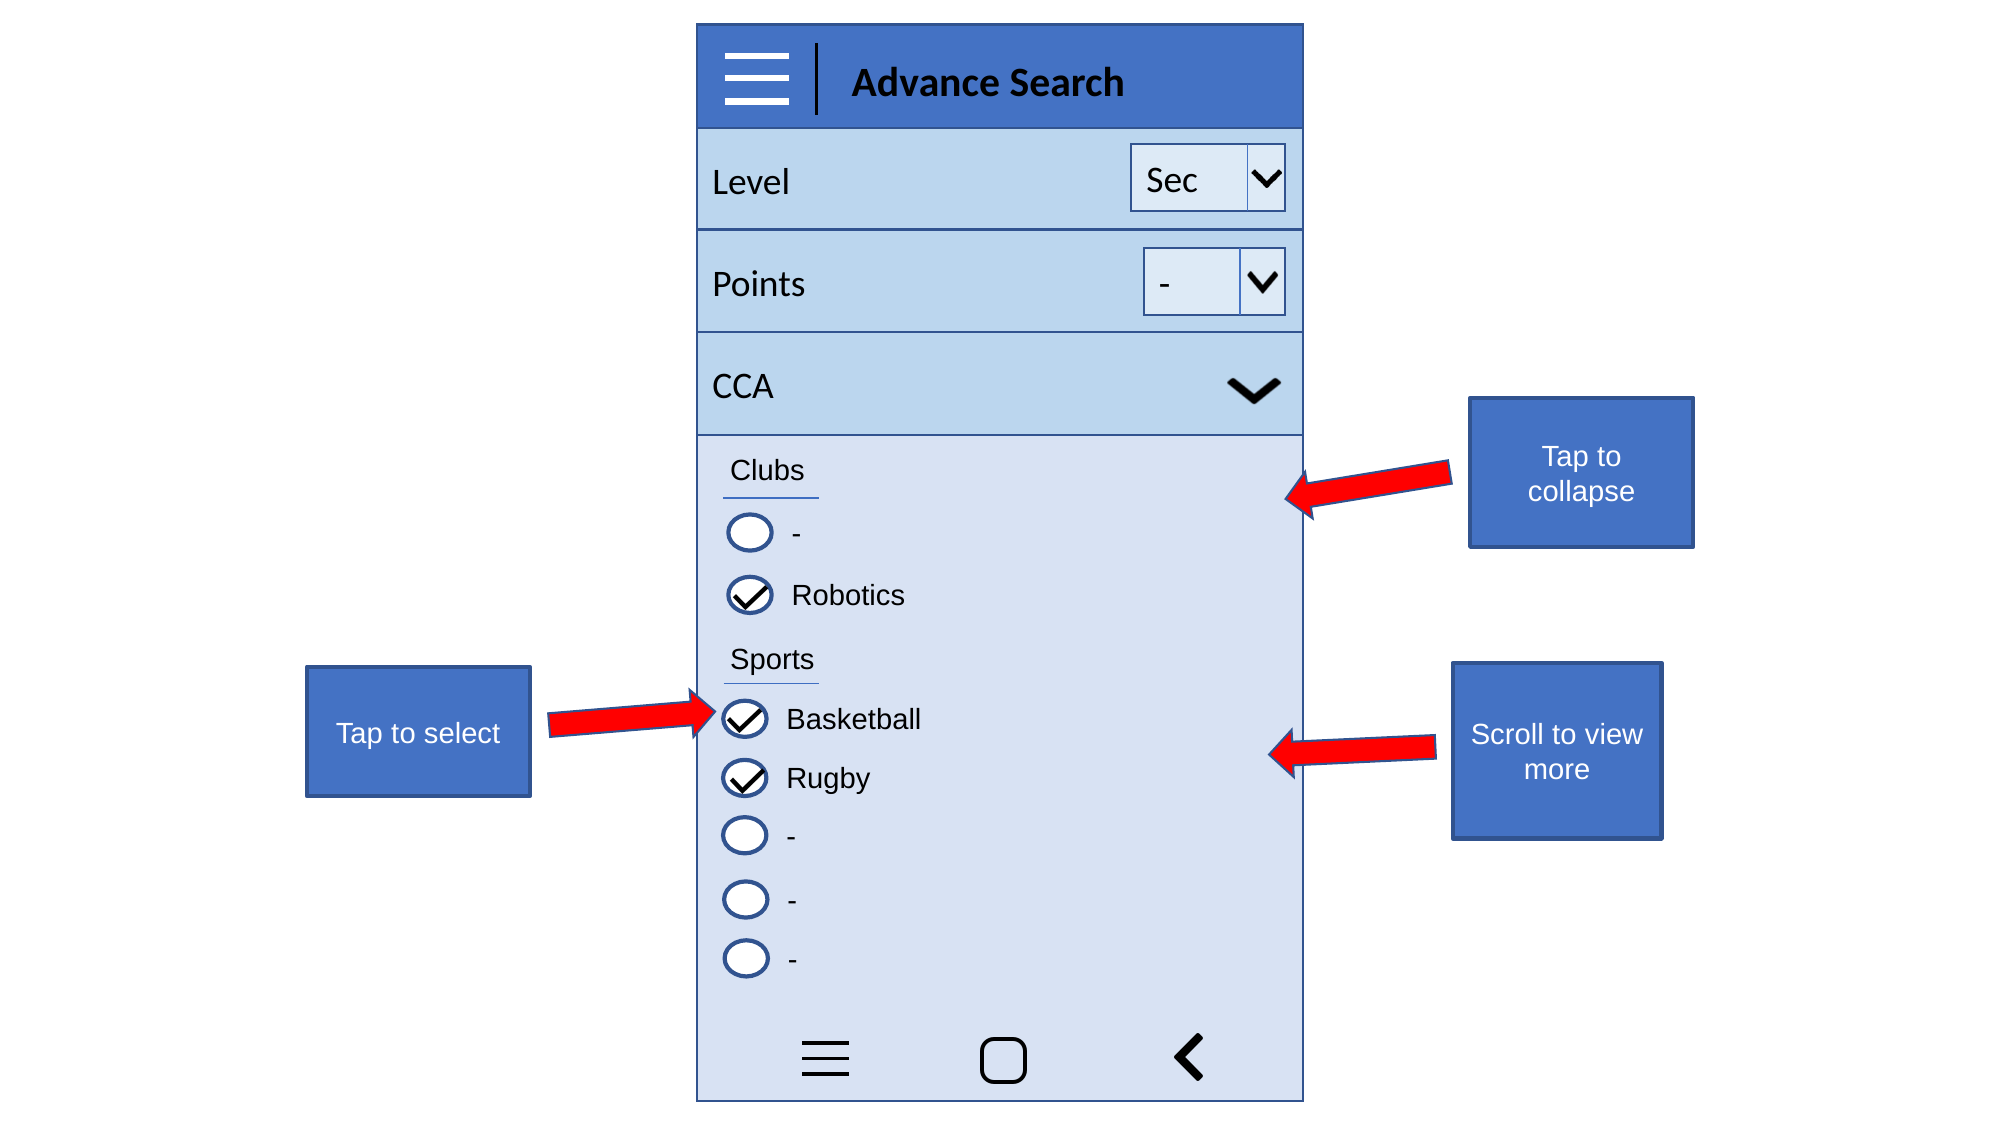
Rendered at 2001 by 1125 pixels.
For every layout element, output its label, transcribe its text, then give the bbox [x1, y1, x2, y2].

text_box CCA [697, 333, 1303, 436]
text_box Clubs [715, 443, 1095, 494]
text_box [697, 436, 1303, 1101]
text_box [728, 506, 1175, 558]
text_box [723, 873, 1170, 925]
picture [725, 702, 763, 740]
text_box Tap to select [307, 666, 530, 797]
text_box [1143, 247, 1286, 316]
text_box Tap to collapse [1470, 397, 1694, 547]
text_box Scroll to view more [1452, 662, 1662, 839]
text_box Sports [715, 632, 1095, 683]
text_box [1285, 460, 1452, 519]
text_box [794, 1027, 1216, 1091]
text_box Level [697, 128, 1303, 229]
text_box Points [697, 229, 1303, 333]
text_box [1130, 143, 1286, 212]
text_box [1269, 729, 1436, 778]
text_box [724, 932, 1171, 984]
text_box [728, 568, 1175, 620]
text_box [548, 689, 716, 737]
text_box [722, 809, 1169, 861]
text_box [725, 55, 789, 102]
picture [729, 762, 766, 800]
text_box [697, 25, 1303, 128]
text_box Advance Search [836, 46, 1275, 112]
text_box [723, 692, 1170, 744]
picture [731, 579, 769, 616]
picture [1226, 360, 1282, 418]
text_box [722, 751, 1169, 803]
